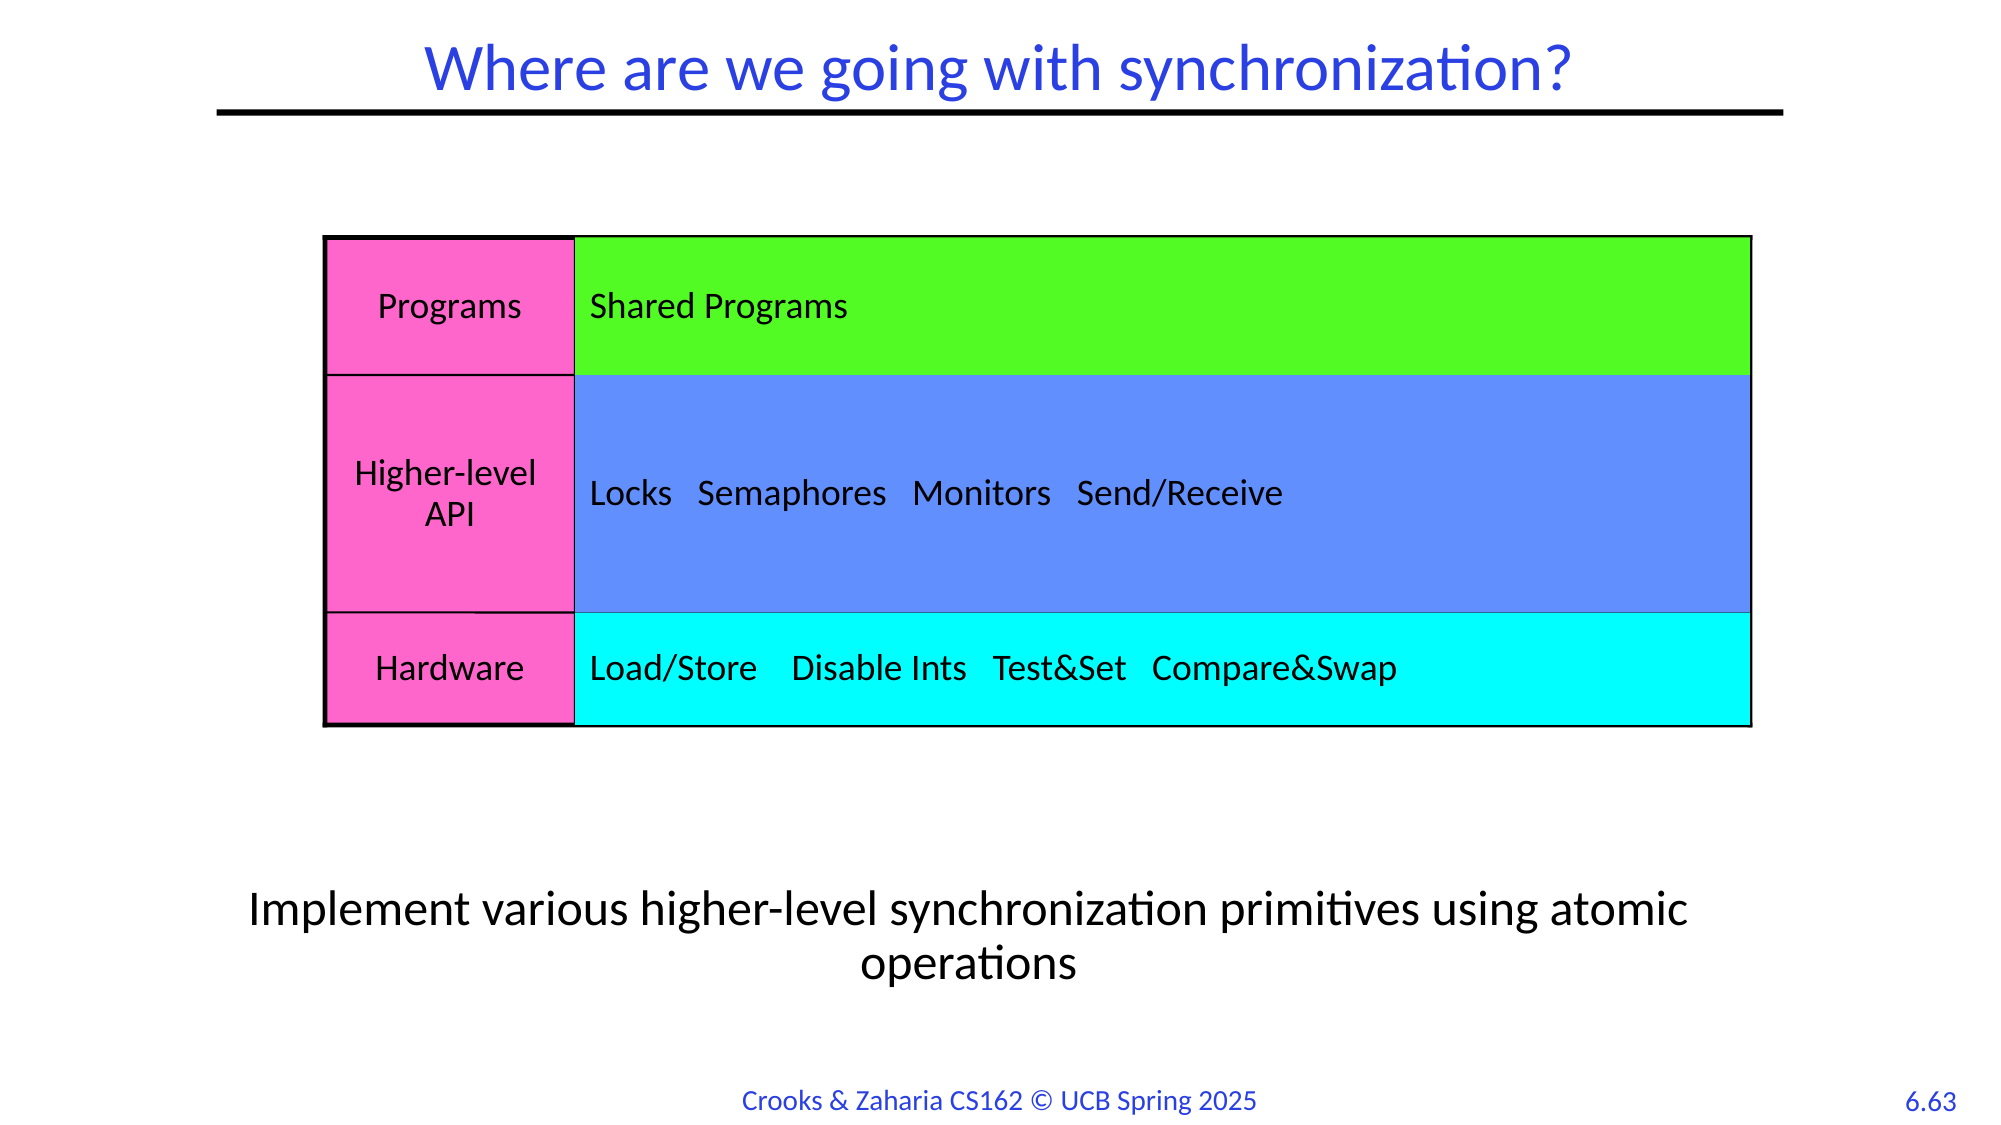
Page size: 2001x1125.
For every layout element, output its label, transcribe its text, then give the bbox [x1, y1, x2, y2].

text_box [324, 237, 1751, 726]
list Implement various higher-level synchronization primitives using atomic operations [212, 875, 1725, 1013]
title Where are we going with synchronization? [0, 24, 2000, 113]
